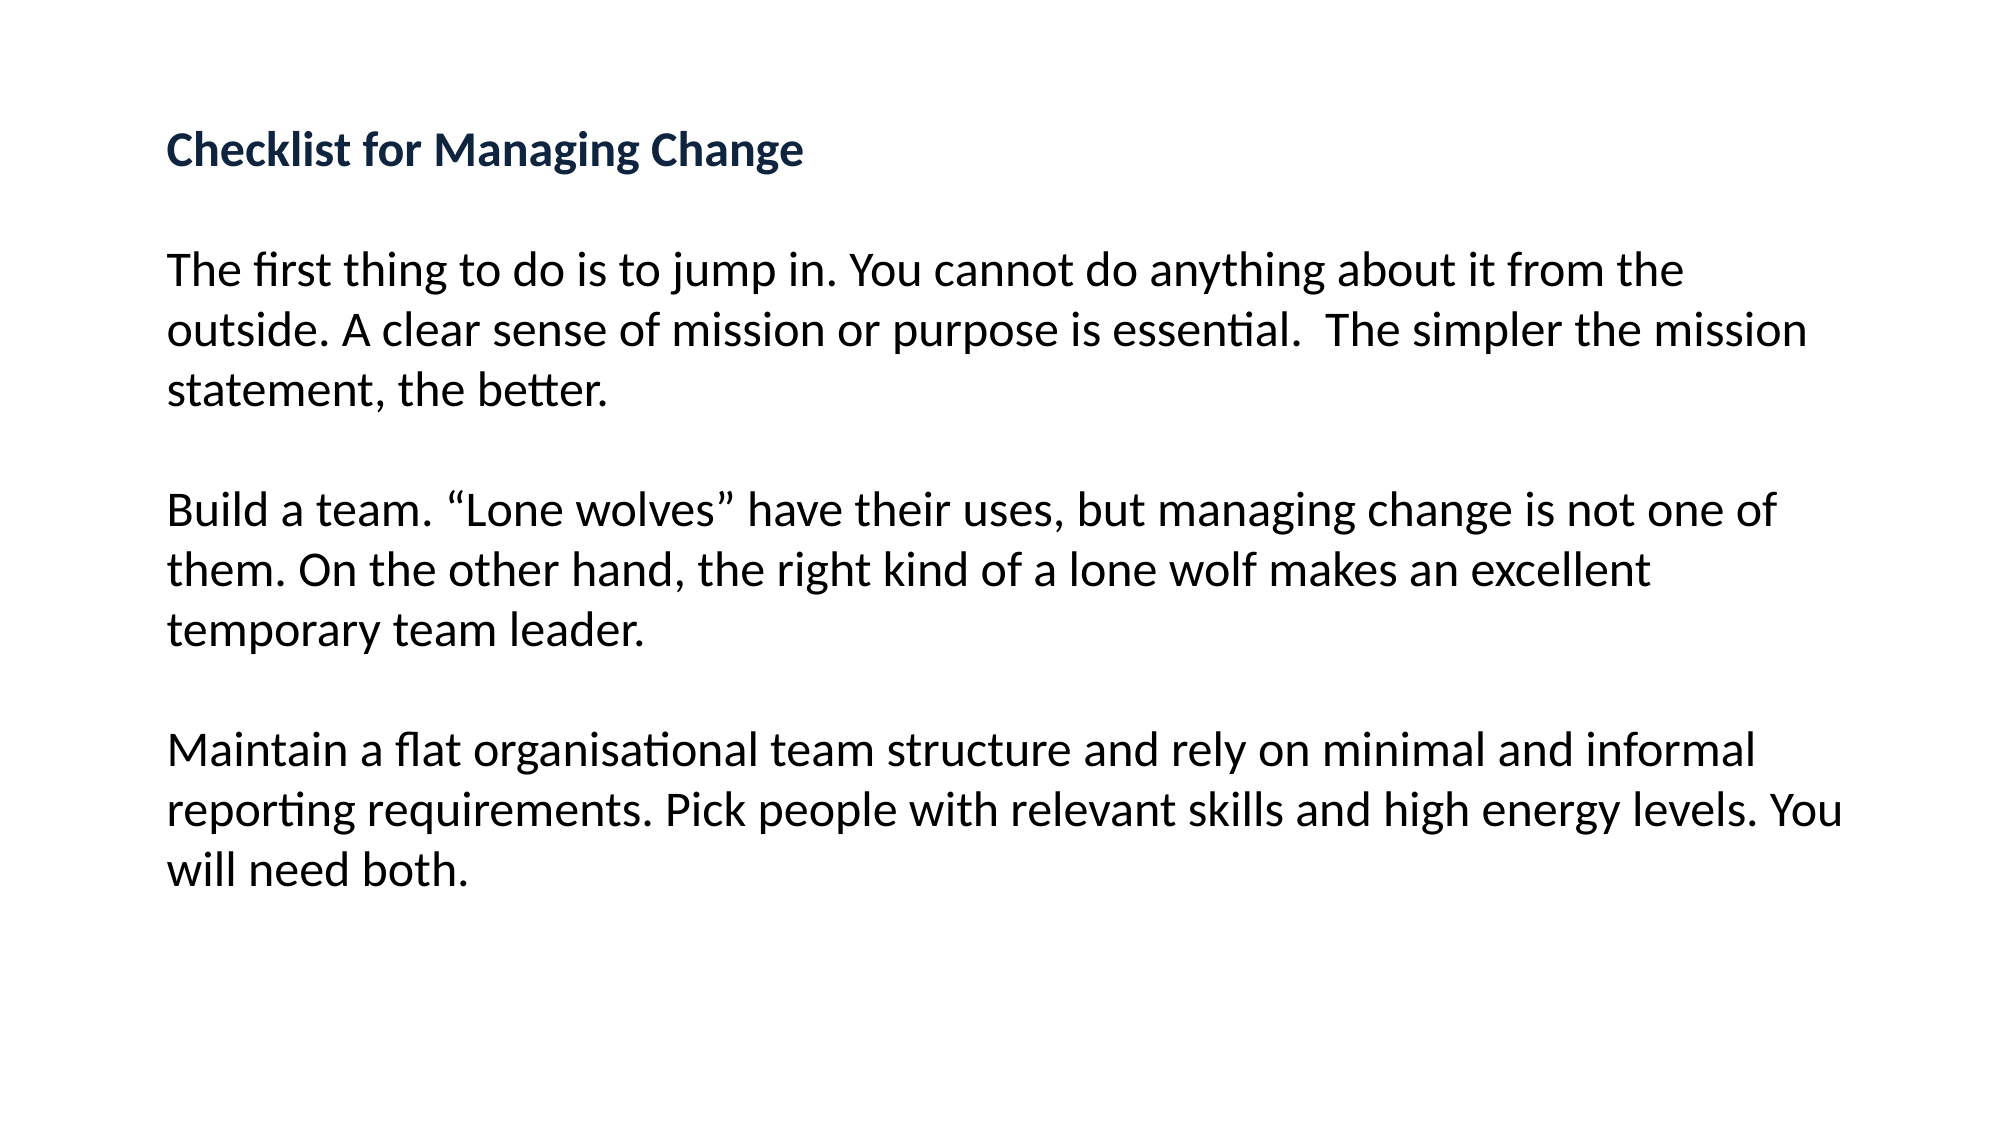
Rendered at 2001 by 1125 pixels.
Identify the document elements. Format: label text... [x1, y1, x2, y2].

text_box Checklist for Managing Change The first thing to do is to jump in. You cannot do anything about it from the outside. A clear sense of mission or purpose is essential. The simpler the mission statement, the better. Build a team. “Lone wolves” have their uses, but managing change is not one of them. On the other hand, the right kind of a lone wolf makes an excellent temporary team leader. Maintain a flat organisational team structure and rely on minimal and informal reporting requirements. Pick people with relevant skills and high energy levels. You will need both. [151, 108, 1864, 964]
